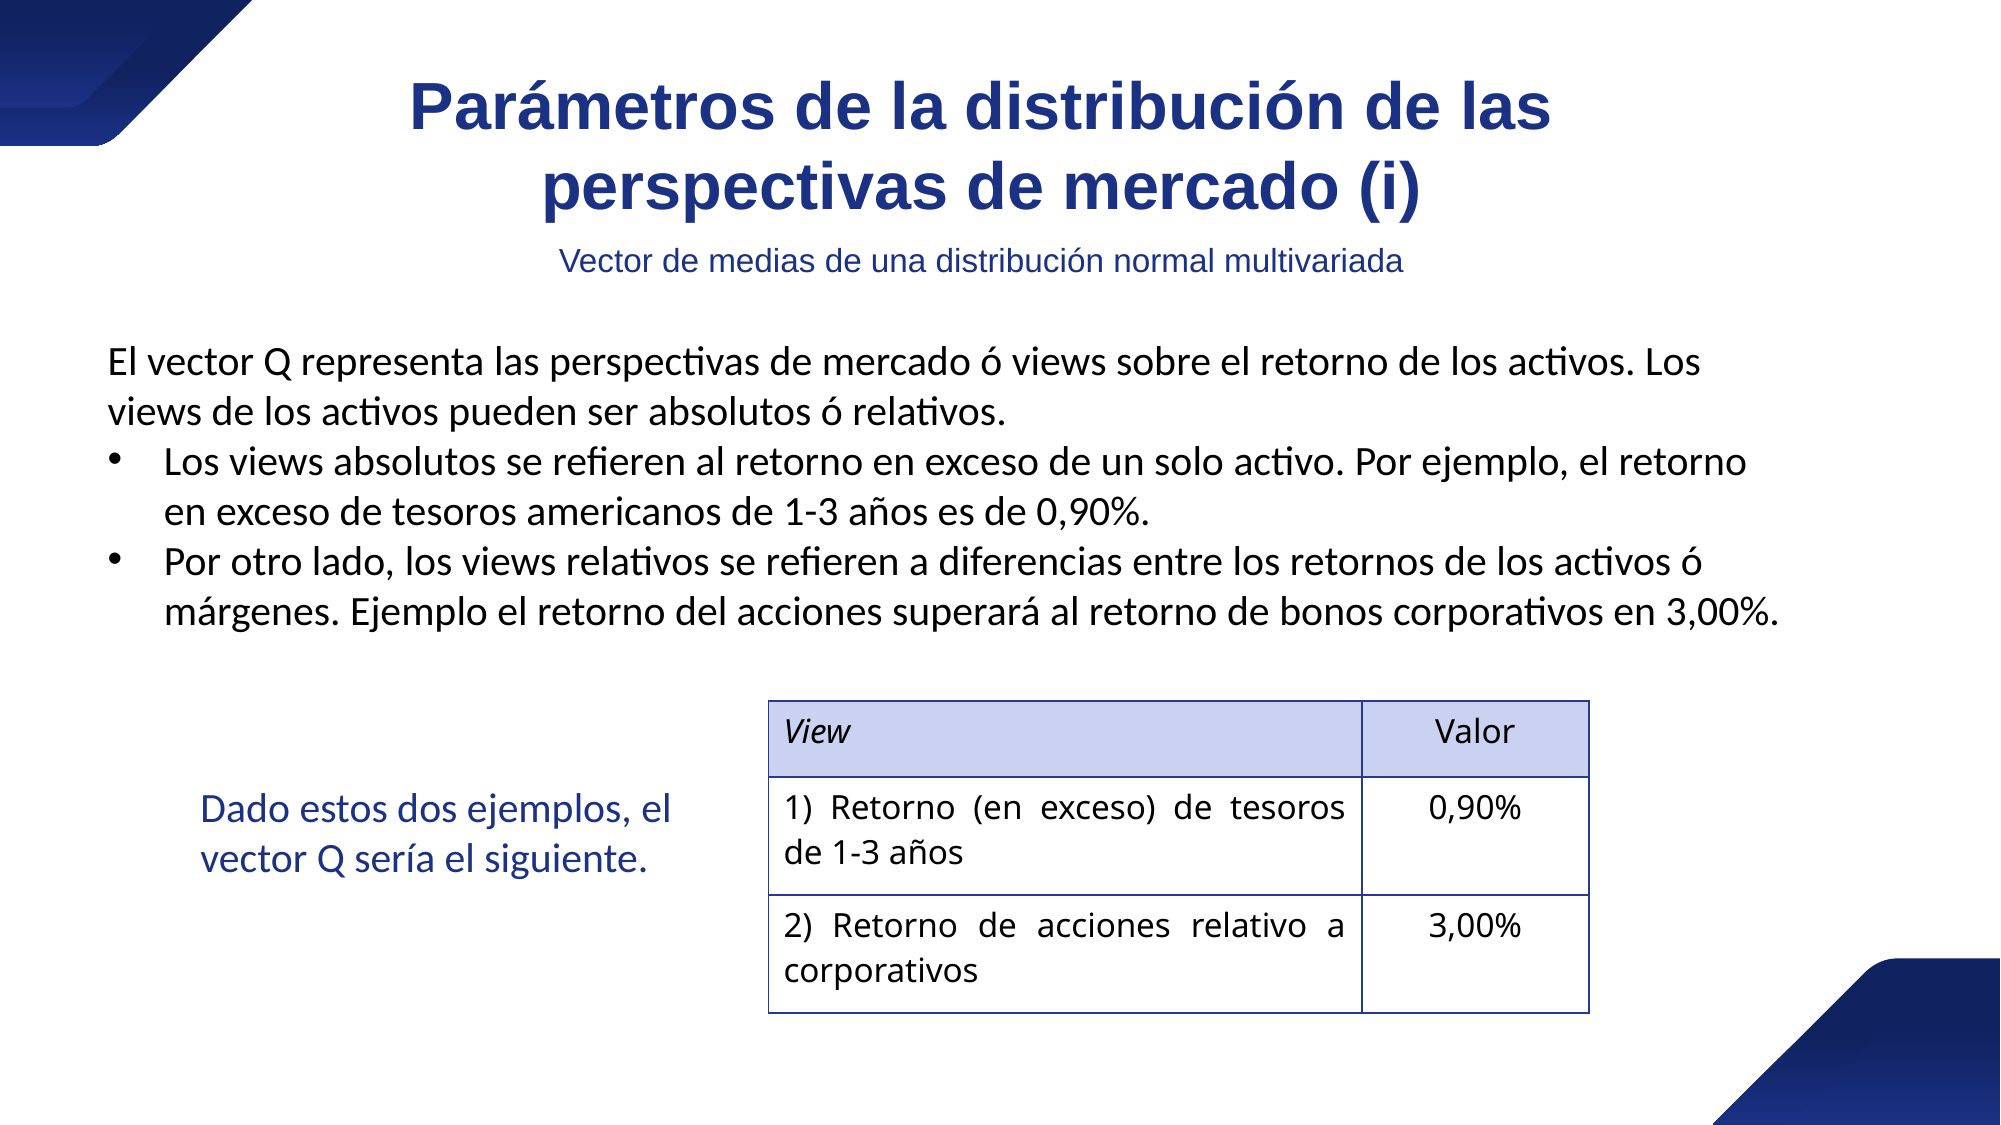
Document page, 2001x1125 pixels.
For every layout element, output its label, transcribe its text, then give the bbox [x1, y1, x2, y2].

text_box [0, 0, 252, 147]
text_box Vector de medias de una distribución normal multivariada [297, 231, 1666, 287]
table_header View [769, 702, 1361, 776]
text_box El vector Q representa las perspectivas de mercado ó views sobre el retorno de los activos. Los views de los activos pueden ser absolutos ó relativos. Los views absolutos se refieren al retorno en exceso de un solo activo. Por ejemplo, el retorno en exceso de tesoros americanos de 1-3 años es de 0,90%. Por otro lado, los views relativos se refieren a diferencias entre los retornos de los activos ó márgenes. Ejemplo el retorno del acciones superará al retorno de bonos corporativos en 3,00%. [92, 326, 1804, 642]
text_box Dado estos dos ejemplos, el vector Q sería el siguiente. [185, 773, 706, 939]
table_cell 0,90% [1363, 778, 1588, 894]
table_header Valor [1363, 702, 1588, 776]
table_cell 1) Retorno (en exceso) de tesoros de 1-3 años [769, 778, 1361, 894]
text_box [1712, 958, 2000, 1125]
table_cell 3,00% [1363, 896, 1588, 1012]
text_box Parámetros de la distribución de las perspectivas de mercado (i) [241, 55, 1723, 231]
table_cell 2) Retorno de acciones relativo a corporativos [769, 896, 1361, 1012]
